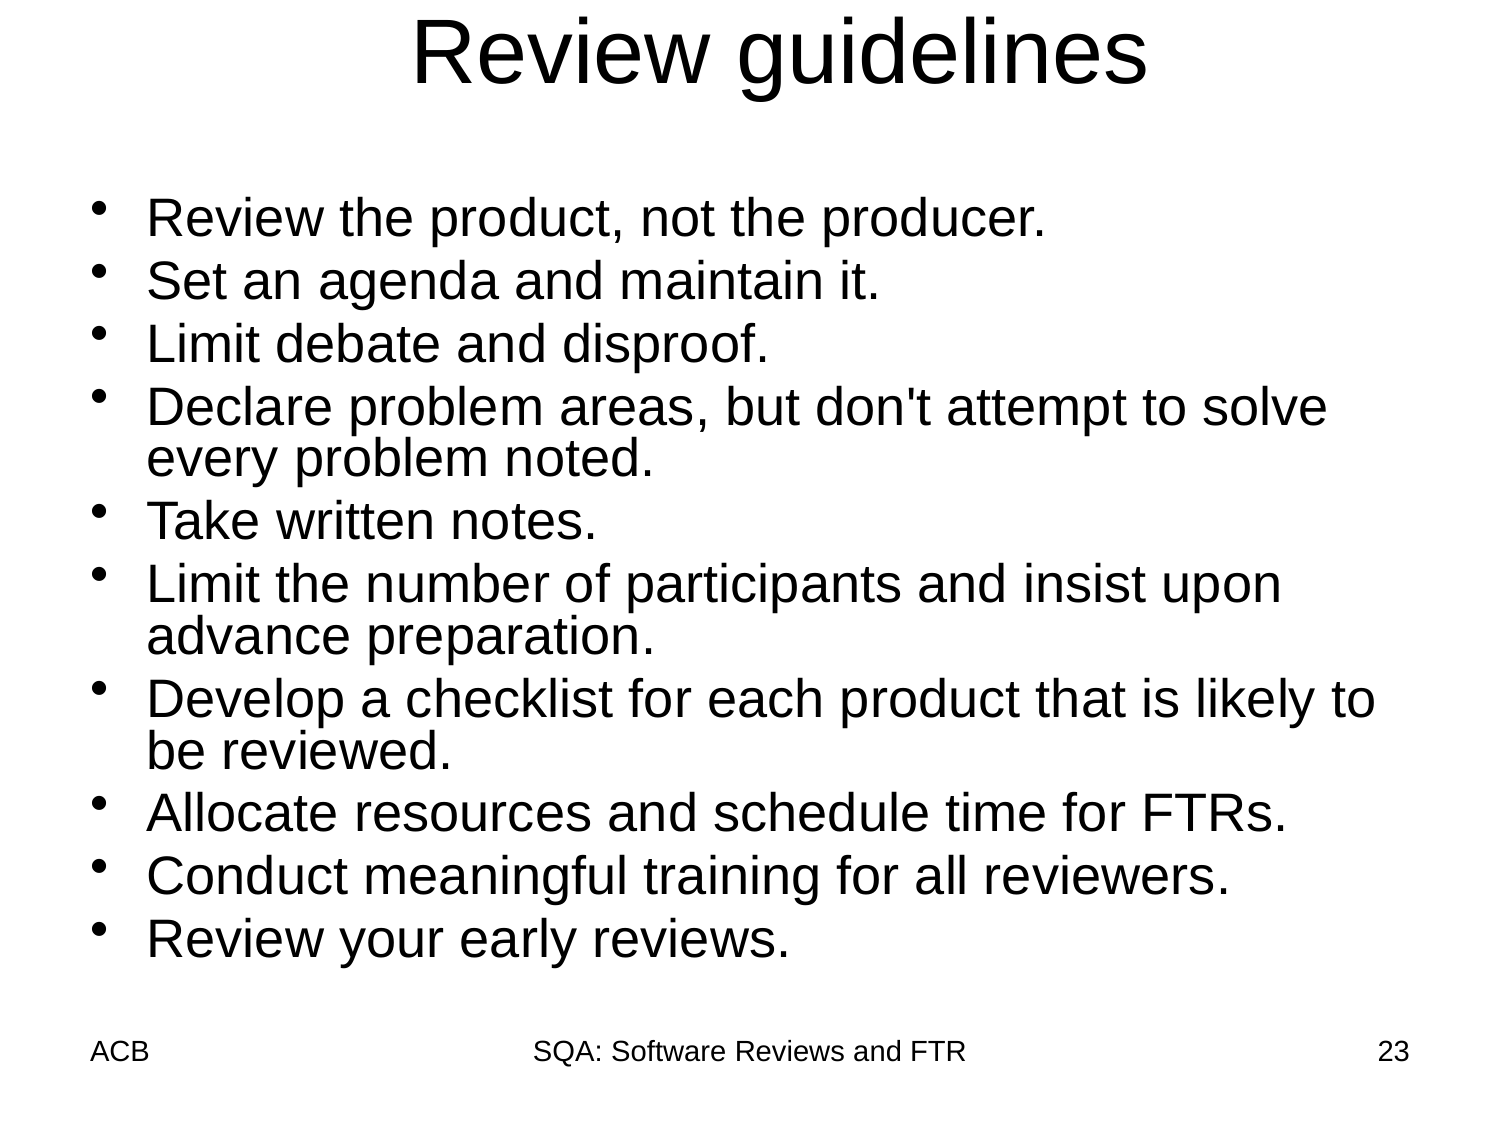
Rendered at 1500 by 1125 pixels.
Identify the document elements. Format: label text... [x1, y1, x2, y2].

footer SQA: Software Reviews and FTR [512, 1024, 988, 1103]
slide_number ACB [74, 1024, 426, 1103]
title Review guidelines [105, 0, 1456, 141]
list Review the product, not the producer. Set an agenda and maintain it. Limit debate and disproof. Declare problem areas, but don't attempt to solve every problem noted. Take written notes. Limit the number of participants and insist upon advance preparation. Develop a checklist for each product that is likely to be reviewed. Allocate resources and schedule time for FTRs. Conduct meaningful training for all reviewers. Review your early reviews. [74, 187, 1426, 1006]
slide_number 23 [1074, 1024, 1426, 1103]
